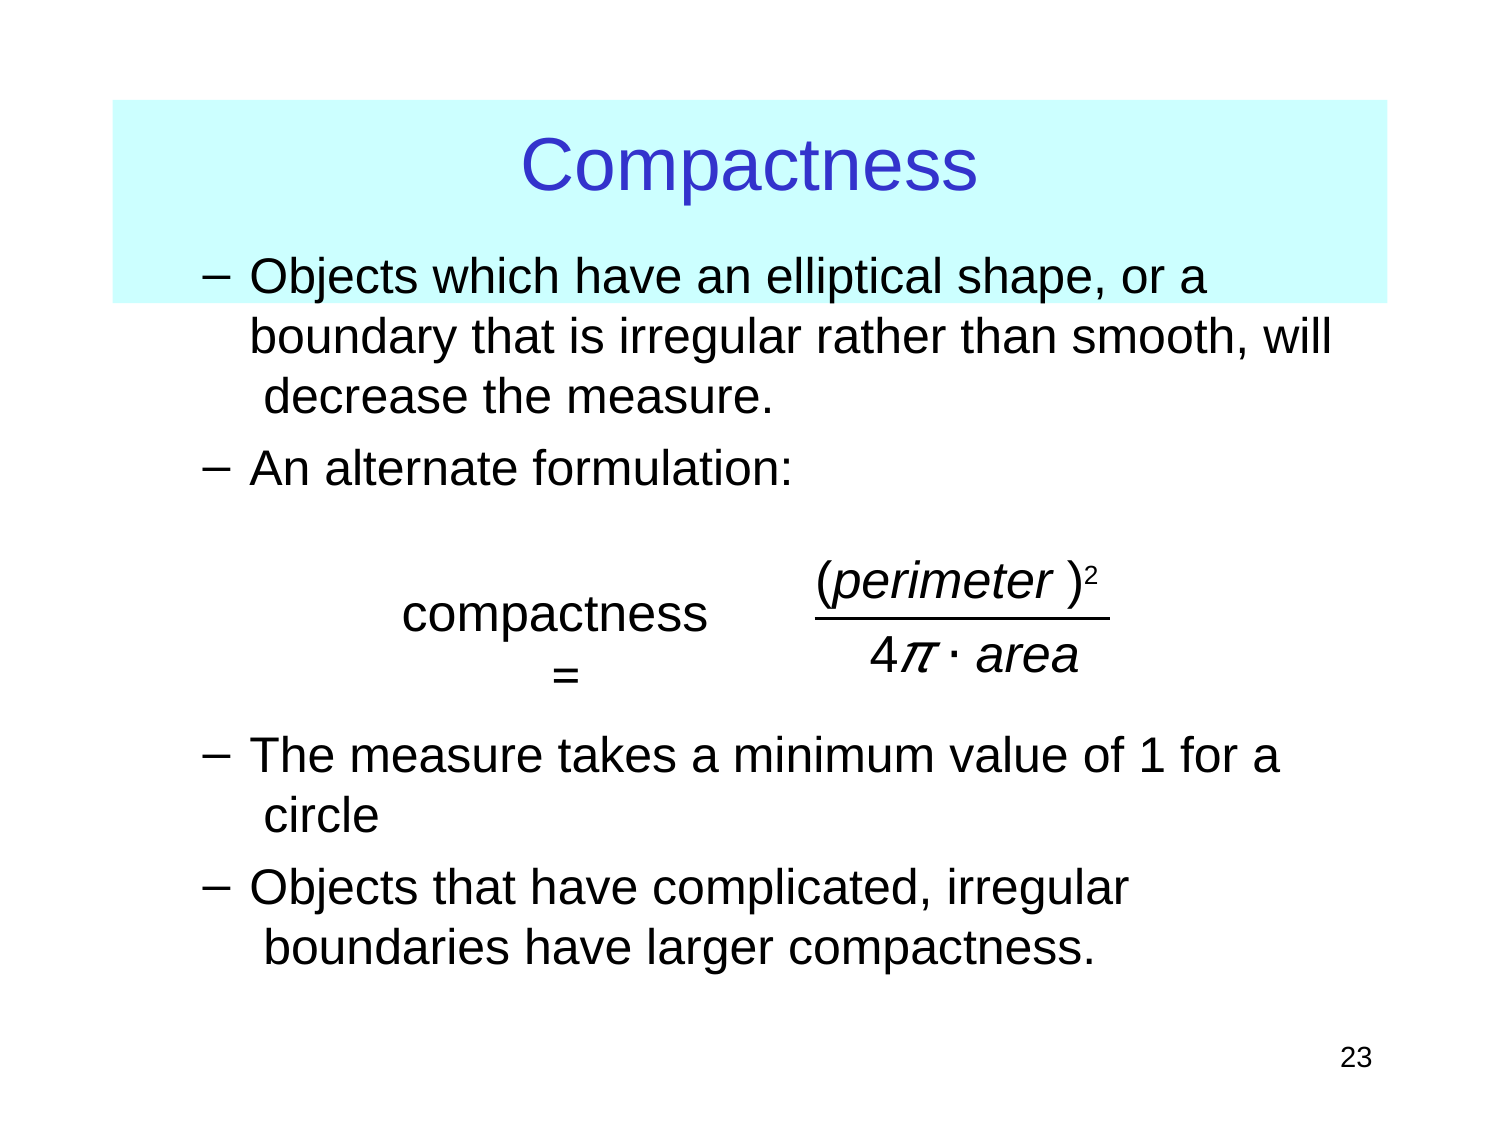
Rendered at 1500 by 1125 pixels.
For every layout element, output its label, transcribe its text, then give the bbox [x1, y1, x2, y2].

text_box (perimeter )2 4π ⋅ area [809, 535, 1108, 684]
slide_number ‹#› [1333, 1032, 1379, 1125]
text_box The measure takes a minimum value of 1 for a circle Objects that have complicated, irregular boundaries have larger compactness. [200, 720, 1283, 975]
title Compactness [112, 99, 1388, 304]
text_box compactness = [399, 577, 777, 705]
text_box Objects which have an elliptical shape, or a boundary that is irregular rather than smooth, will decrease the measure. An alternate formulation: [200, 241, 1336, 496]
